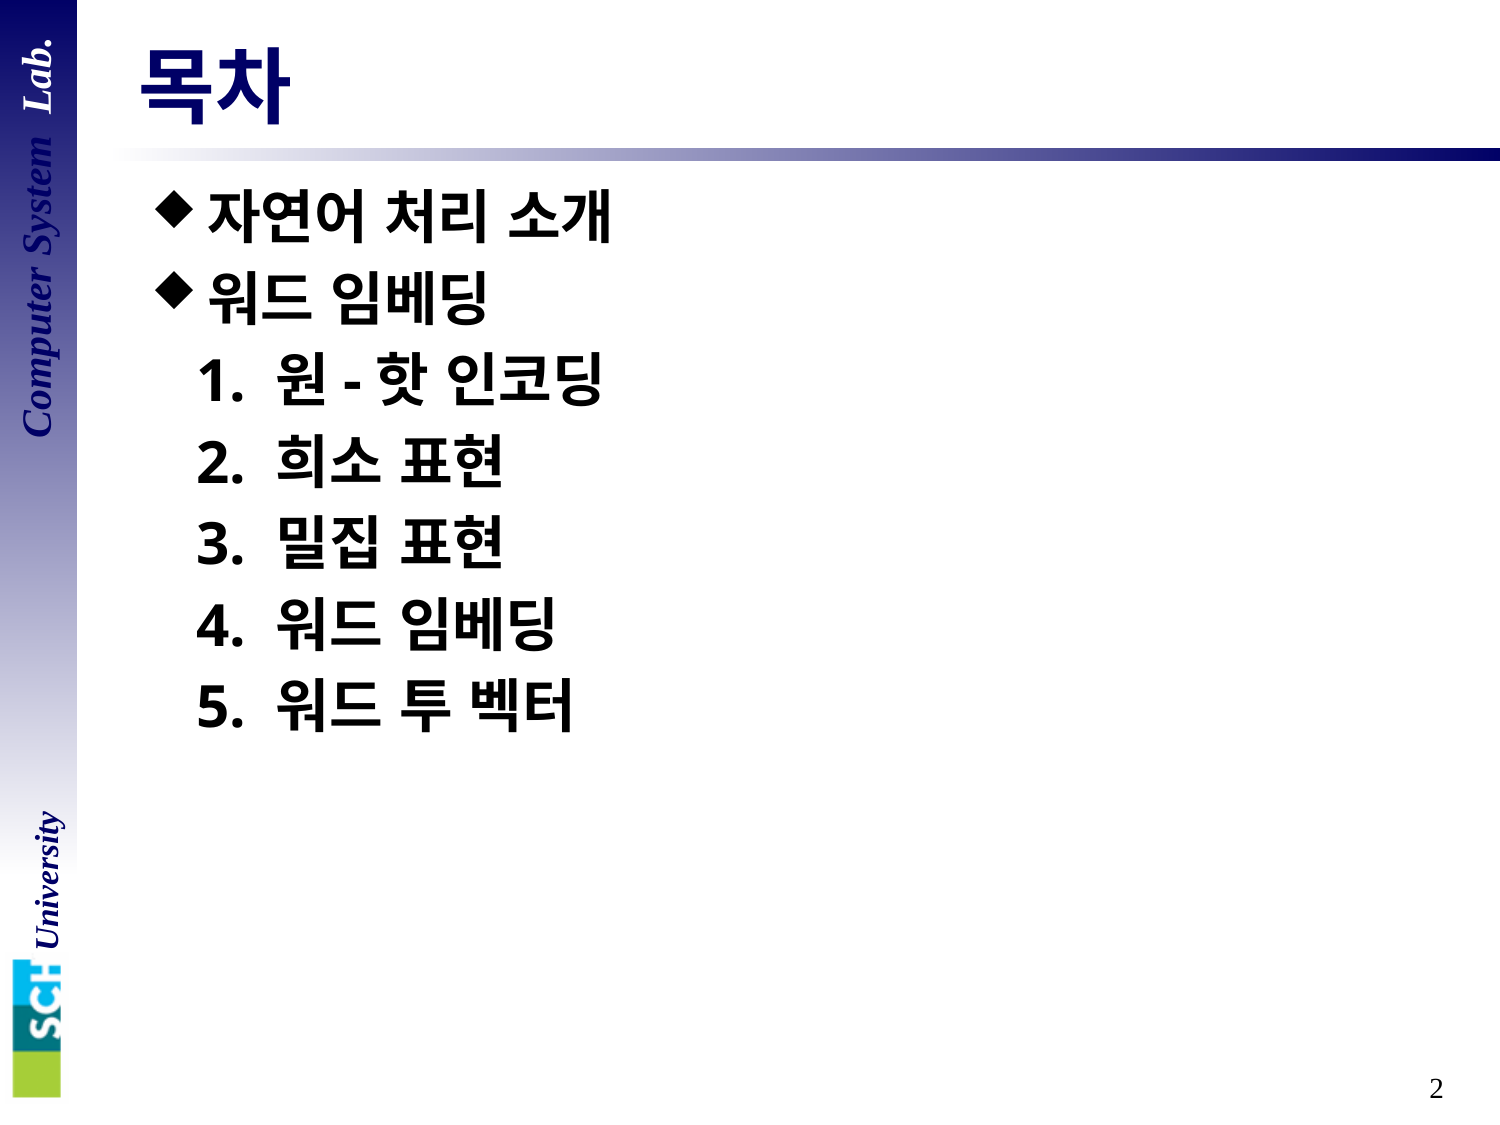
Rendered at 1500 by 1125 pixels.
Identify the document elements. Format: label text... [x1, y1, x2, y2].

list 자연어 처리 소개 워드 임베딩 1. 원-핫 인코딩 2. 희소 표현 3. 밀집 표현 4. 워드 임베딩 5. 워드 투 벡터 [135, 172, 1448, 1038]
title 목차 [123, 25, 1460, 143]
picture [5, 952, 69, 1104]
text_box [277, 97, 1500, 173]
